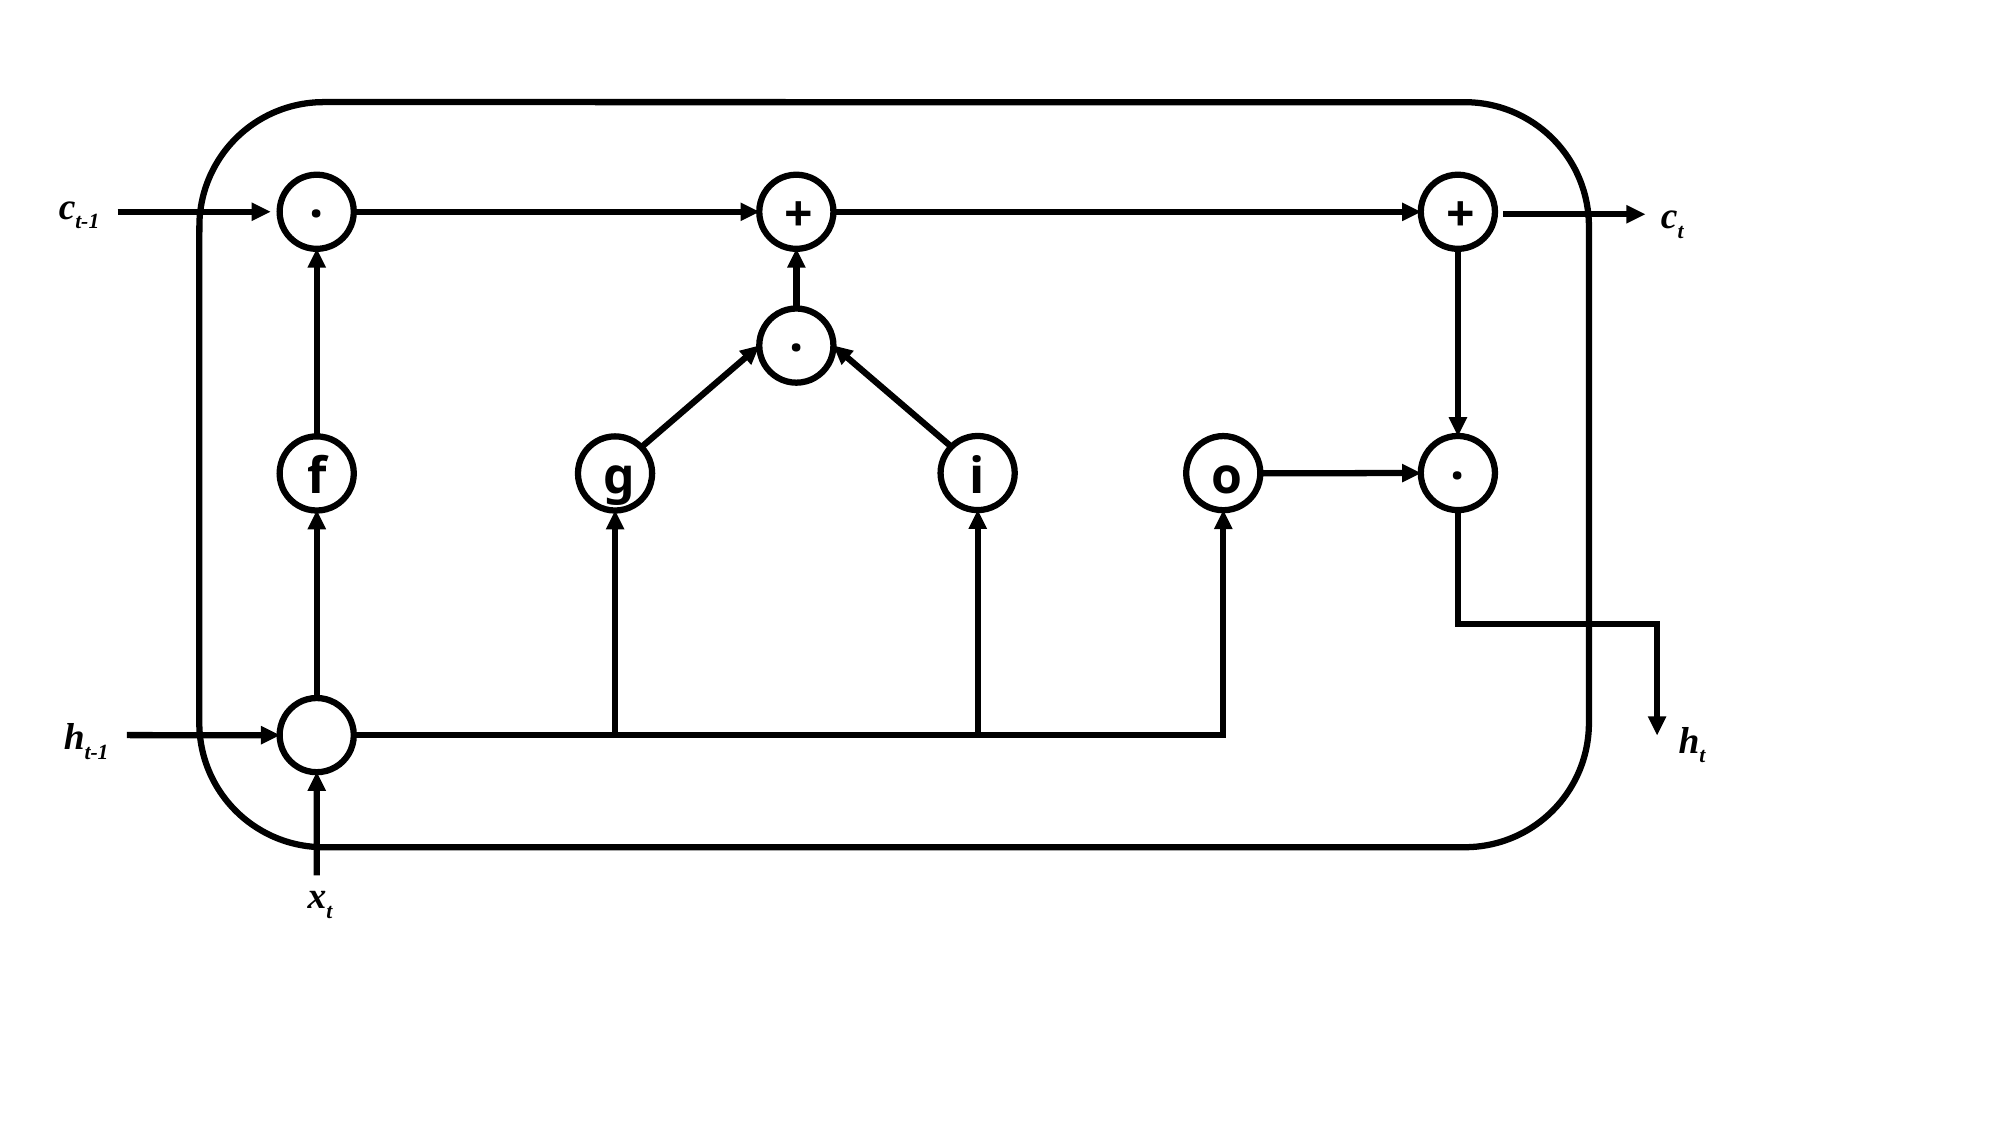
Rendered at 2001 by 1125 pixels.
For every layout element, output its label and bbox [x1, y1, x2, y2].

text_box [43, 102, 1752, 925]
